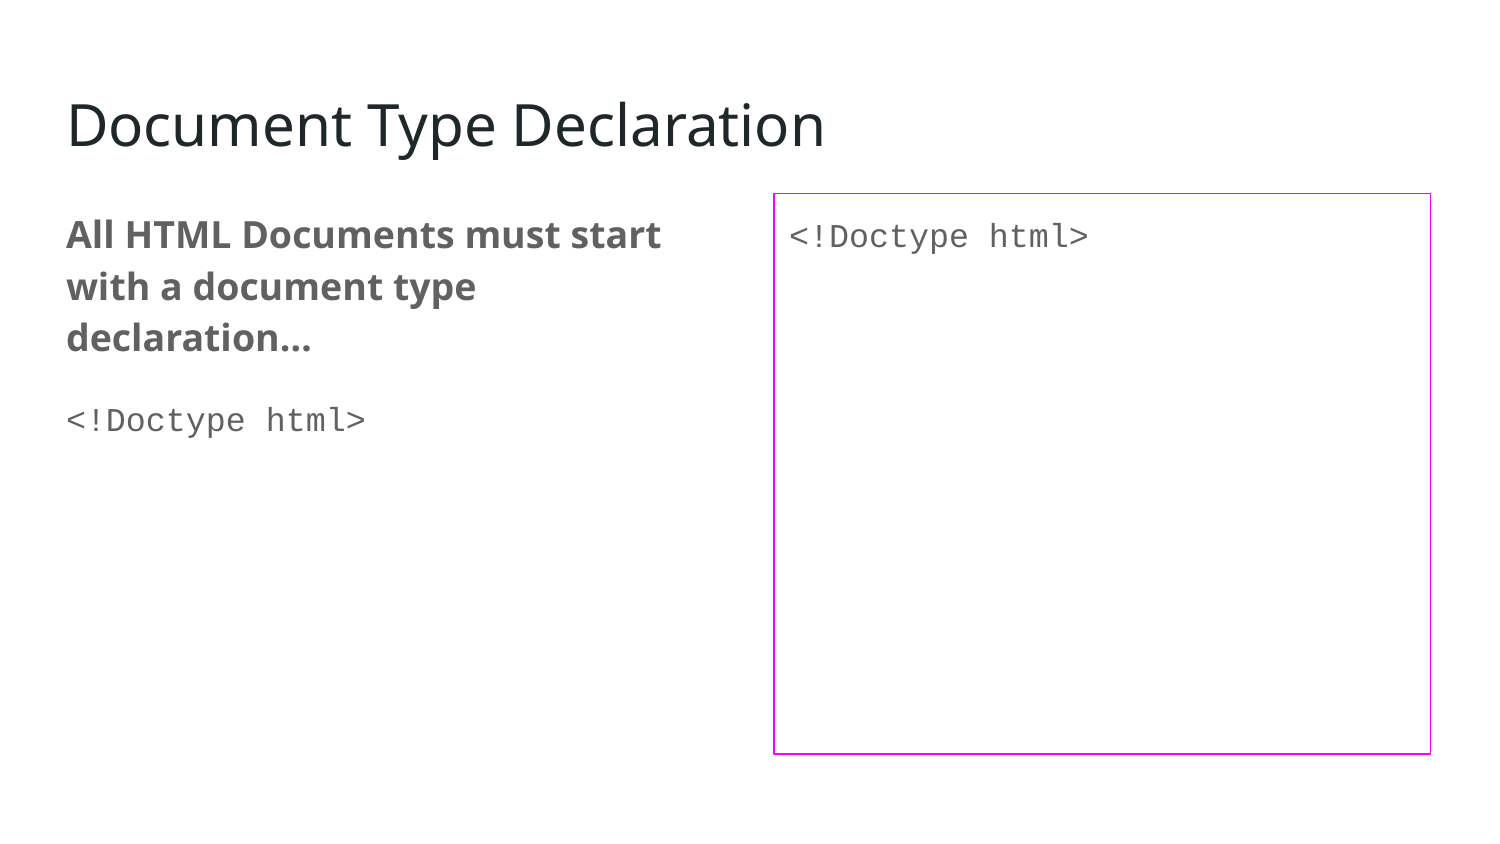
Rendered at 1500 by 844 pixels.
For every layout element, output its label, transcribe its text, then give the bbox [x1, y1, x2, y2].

list All HTML Documents must start with a document type declaration… <!Doctype html> [51, 189, 708, 750]
text_box <!Doctype html> [774, 193, 1431, 754]
title Document Type Declaration [51, 72, 1449, 167]
